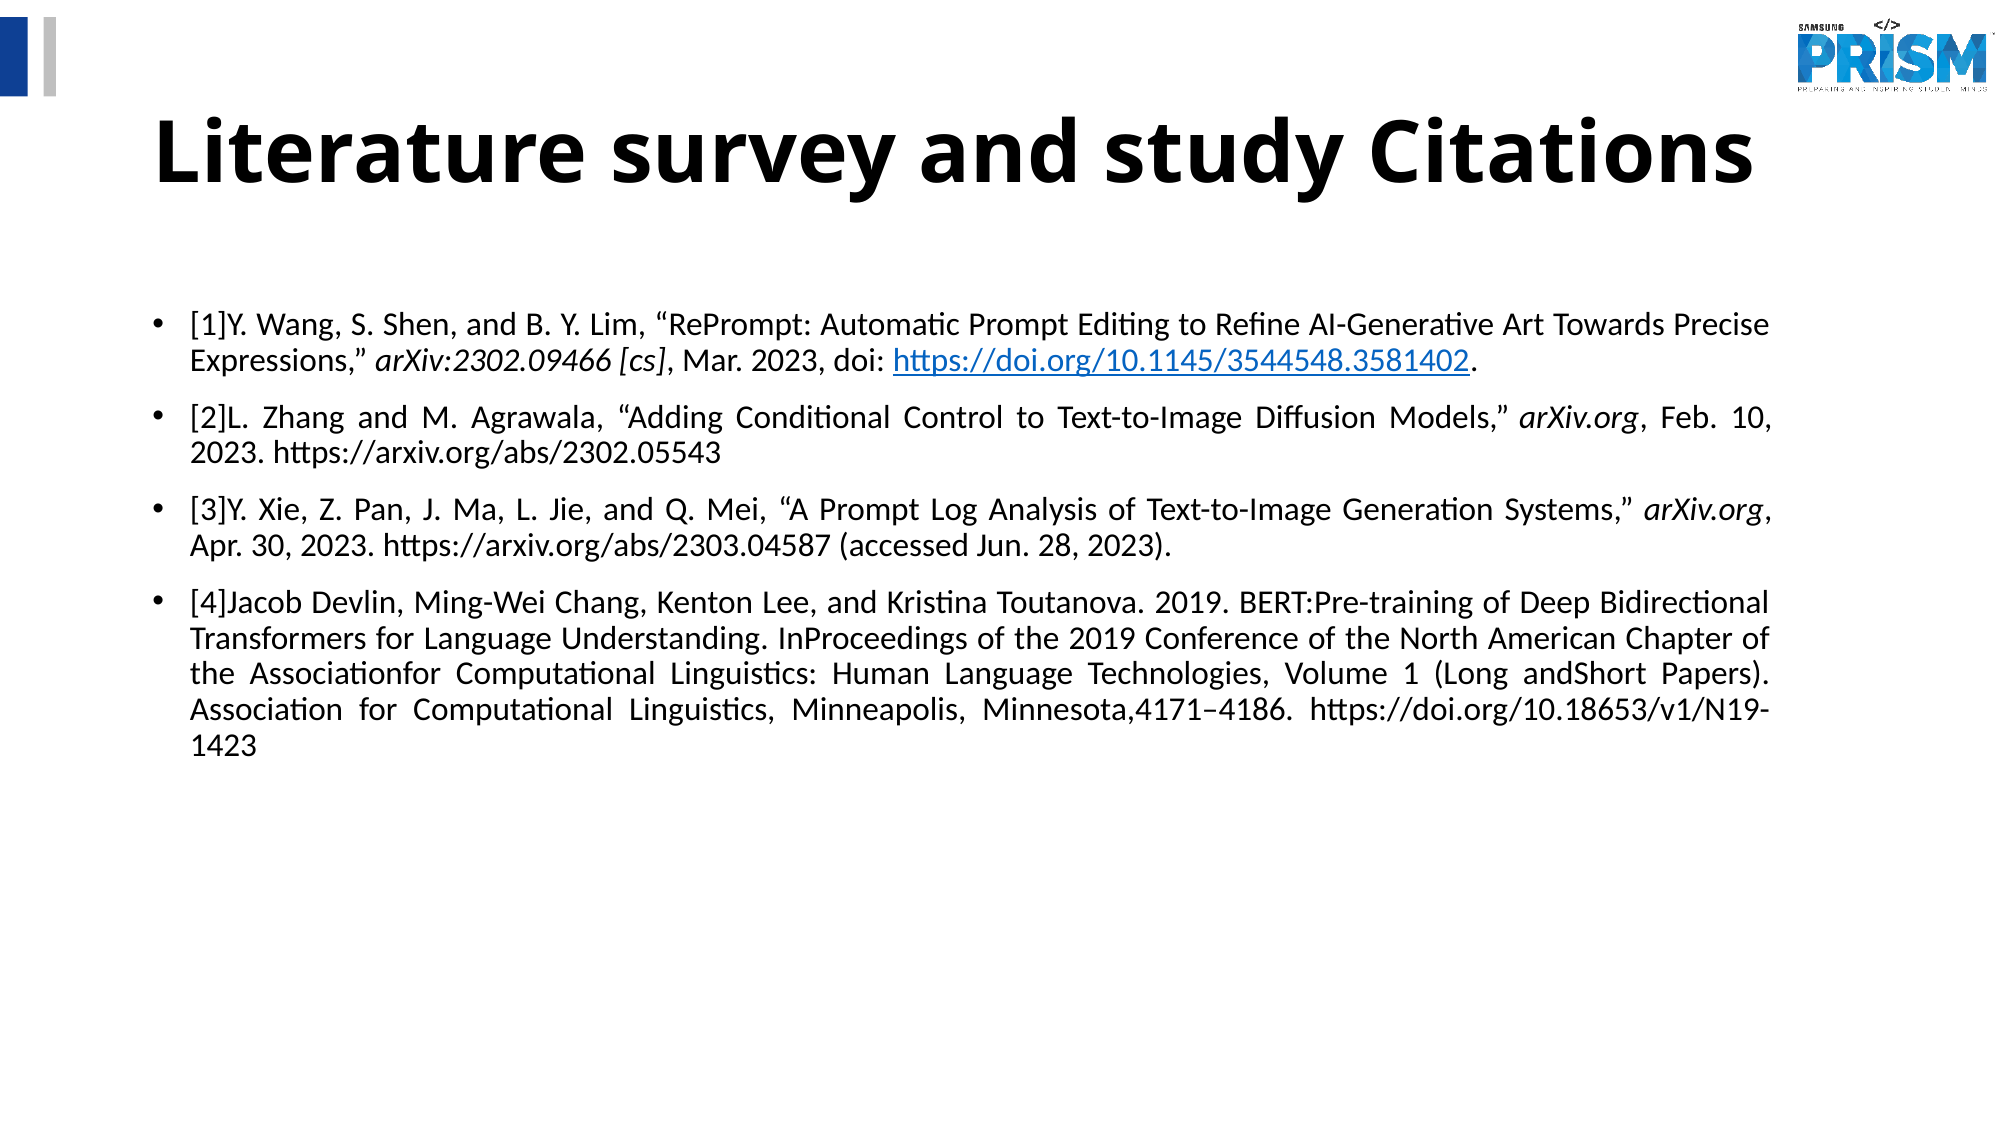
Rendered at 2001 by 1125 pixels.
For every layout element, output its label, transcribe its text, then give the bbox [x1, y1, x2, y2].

picture [1794, 17, 2000, 96]
title Literature survey and study Citations [137, 59, 1863, 251]
list [1]Y. Wang, S. Shen, and B. Y. Lim, “RePrompt: Automatic Prompt Editing to Refine AI-Generative Art Towards Precise Expressions,” arXiv:2302.09466 [cs], Mar. 2023, doi: https://doi.org/10.1145/3544548.3581402. [2]L. Zhang and M. Agrawala, “Adding Conditional Control to Text-to-Image Diffusion Models,” arXiv.org, Feb. 10, 2023. https://arxiv.org/abs/2302.05543 ‌[3]Y. Xie, Z. Pan, J. Ma, L. Jie, and Q. Mei, “A Prompt Log Analysis of Text-to-Image Generation Systems,” arXiv.org, Apr. 30, 2023. https://arxiv.org/abs/2303.04587 (accessed Jun. 28, 2023). [4]Jacob Devlin, Ming-Wei Chang, Kenton Lee, and Kristina Toutanova. 2019. BERT:Pre-training of Deep Bidirectional Transformers for Language Understanding. InProceedings of the 2019 Conference of the North American Chapter of the Associationfor Computational Linguistics: Human Language Technologies, Volume 1 (Long andShort Papers). Association for Computational Linguistics, Minneapolis, Minnesota,4171–4186. https://doi.org/10.18653/v1/N19-1423 [137, 299, 1863, 1014]
text_box [43, 16, 57, 97]
text_box [0, 16, 29, 97]
